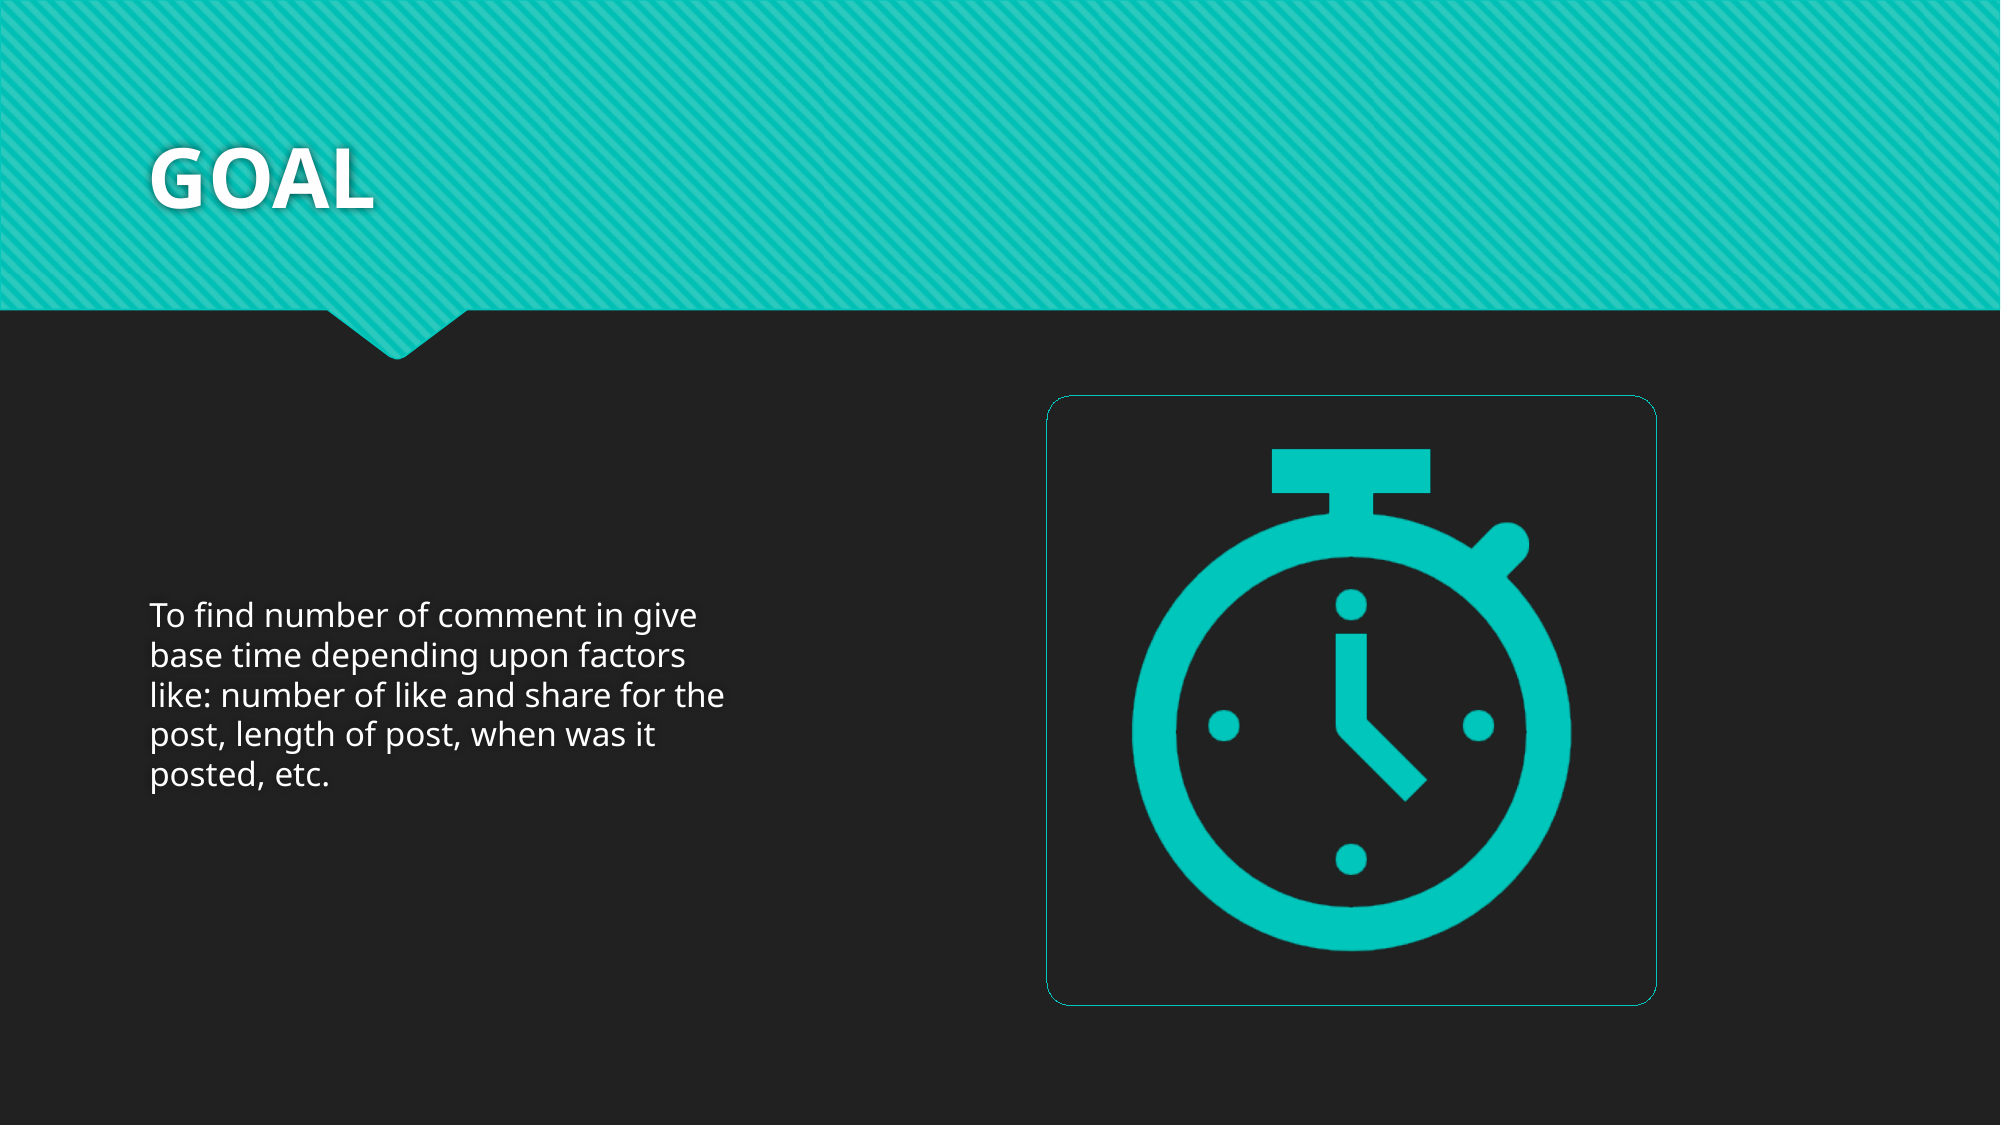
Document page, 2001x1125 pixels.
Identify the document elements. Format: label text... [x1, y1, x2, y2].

list To find number of comment in give base time depending upon factors like: number of like and share for the post, length of post, when was it posted, etc. [134, 395, 764, 992]
title GOAL [132, 73, 1868, 233]
picture [1046, 395, 1657, 1006]
